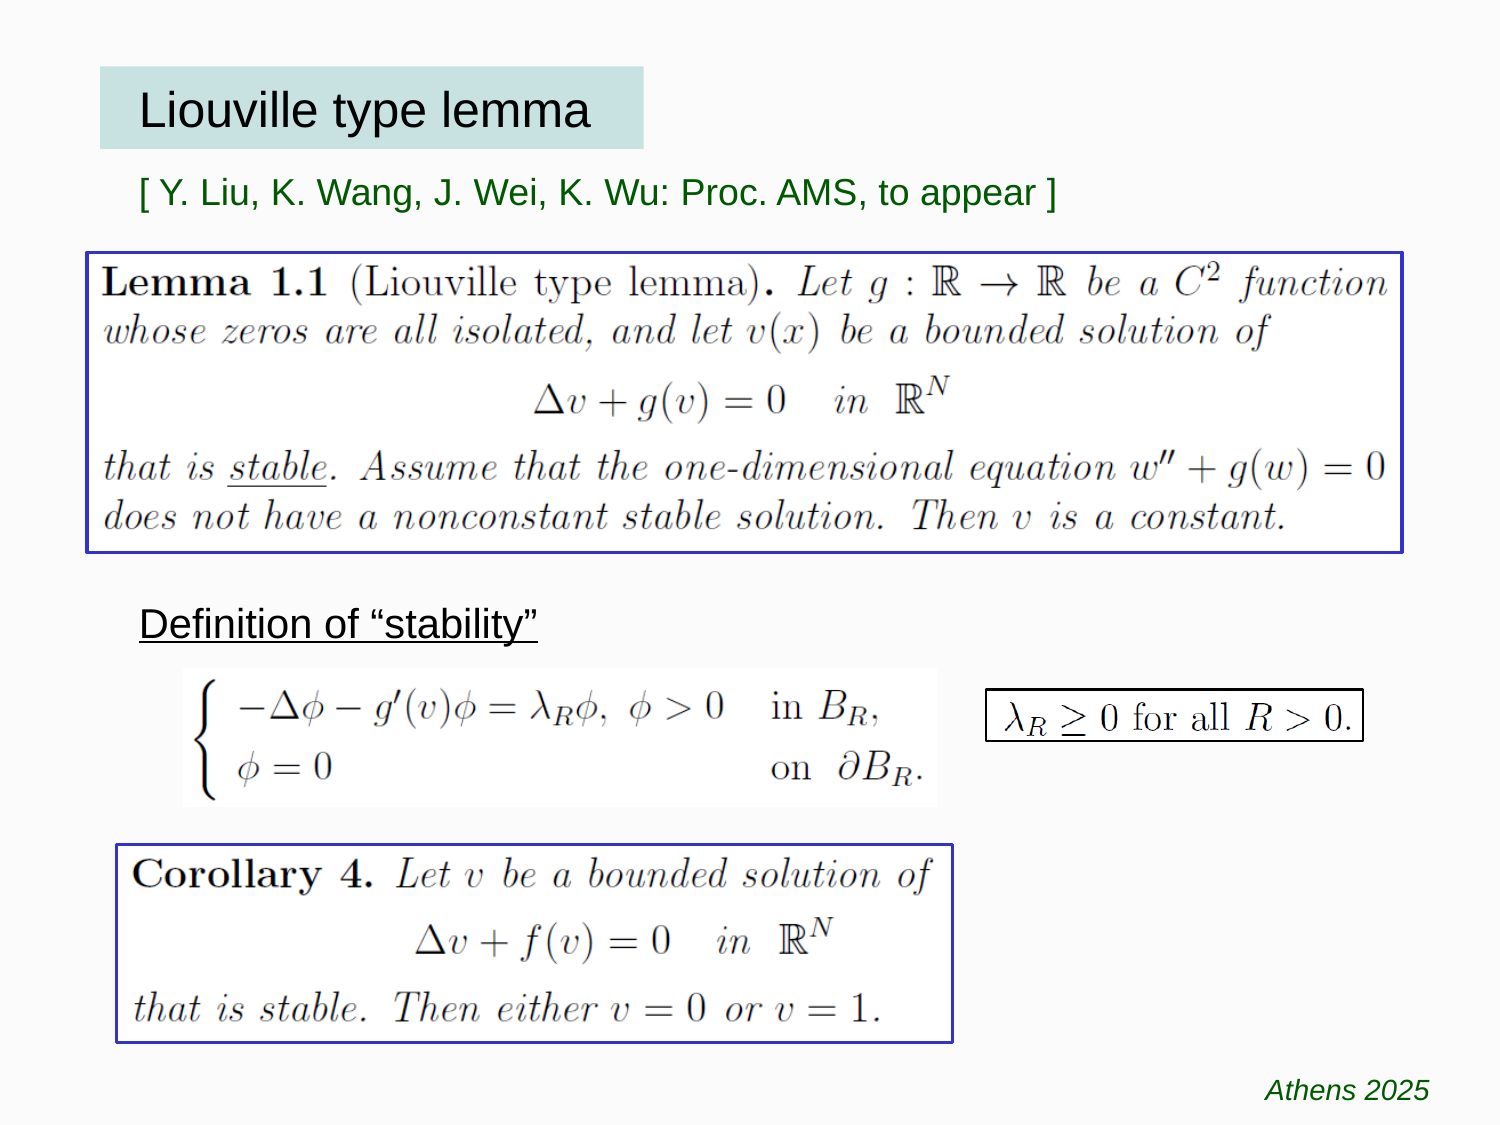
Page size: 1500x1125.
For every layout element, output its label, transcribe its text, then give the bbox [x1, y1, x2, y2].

text_box Definition of “stability” [123, 589, 750, 655]
picture [182, 668, 937, 807]
picture [986, 690, 1362, 740]
text_box [ Y. Liu, K. Wang, J. Wei, K. Wu: Proc. AMS, to appear ] [123, 160, 1164, 221]
picture [117, 845, 951, 1042]
picture [88, 253, 1401, 551]
footer Athens 2025 [1222, 1063, 1473, 1106]
text_box Liouville type lemma [100, 66, 644, 149]
